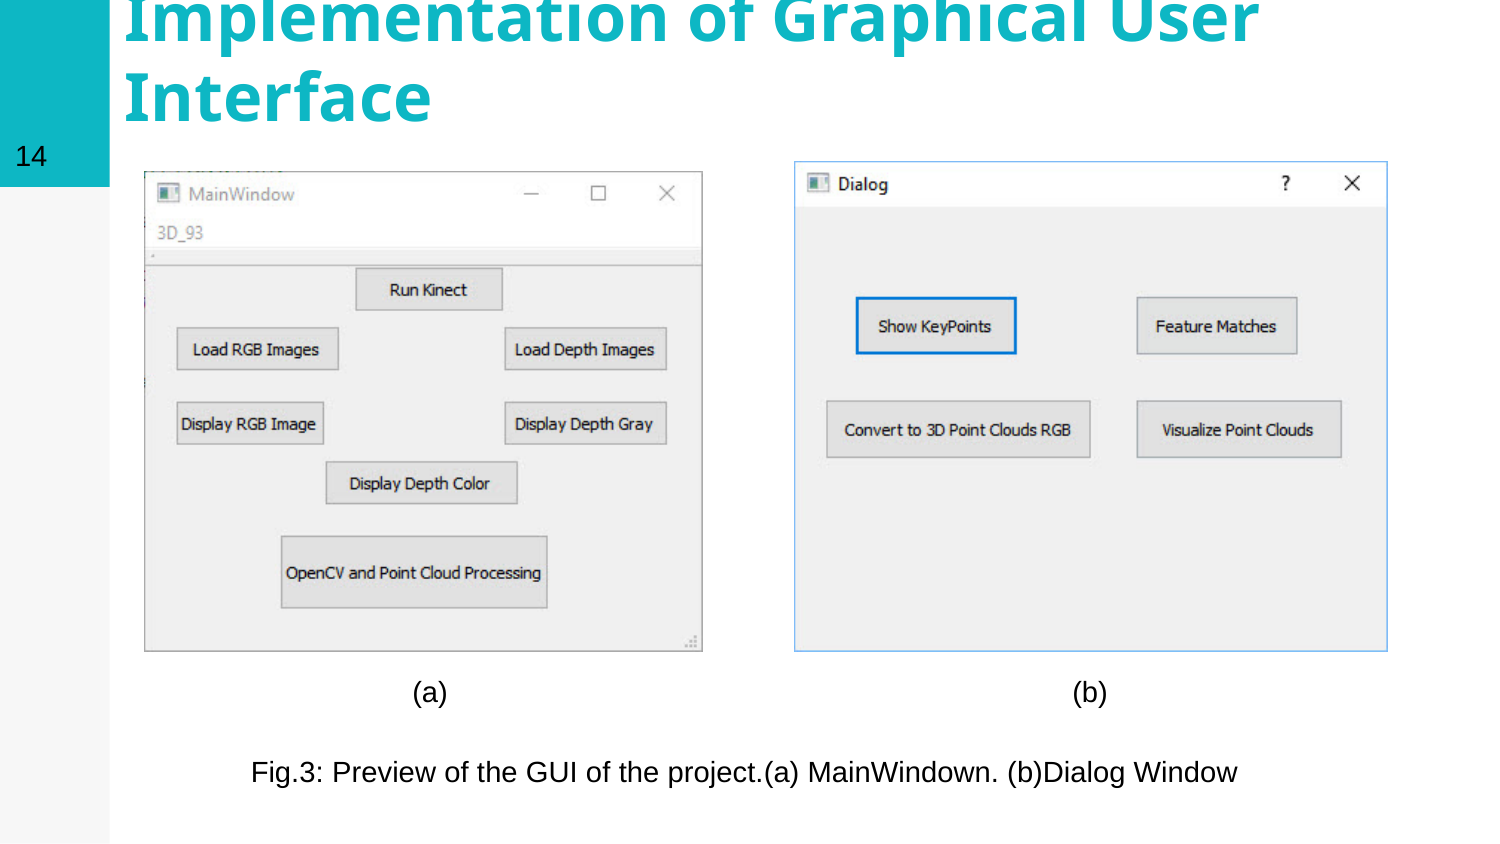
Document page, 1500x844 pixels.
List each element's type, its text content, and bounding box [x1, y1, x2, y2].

title Implementation of Graphical User Interface [110, 36, 1315, 151]
slide_number ‹#› [0, 0, 110, 187]
text_box (a) [397, 660, 473, 731]
text_box Fig.3: Preview of the GUI of the project.(a) MainWindown. (b)Dialog Window [235, 746, 1340, 797]
text_box (b) [1057, 660, 1125, 731]
picture [793, 160, 1389, 652]
picture [144, 171, 703, 652]
